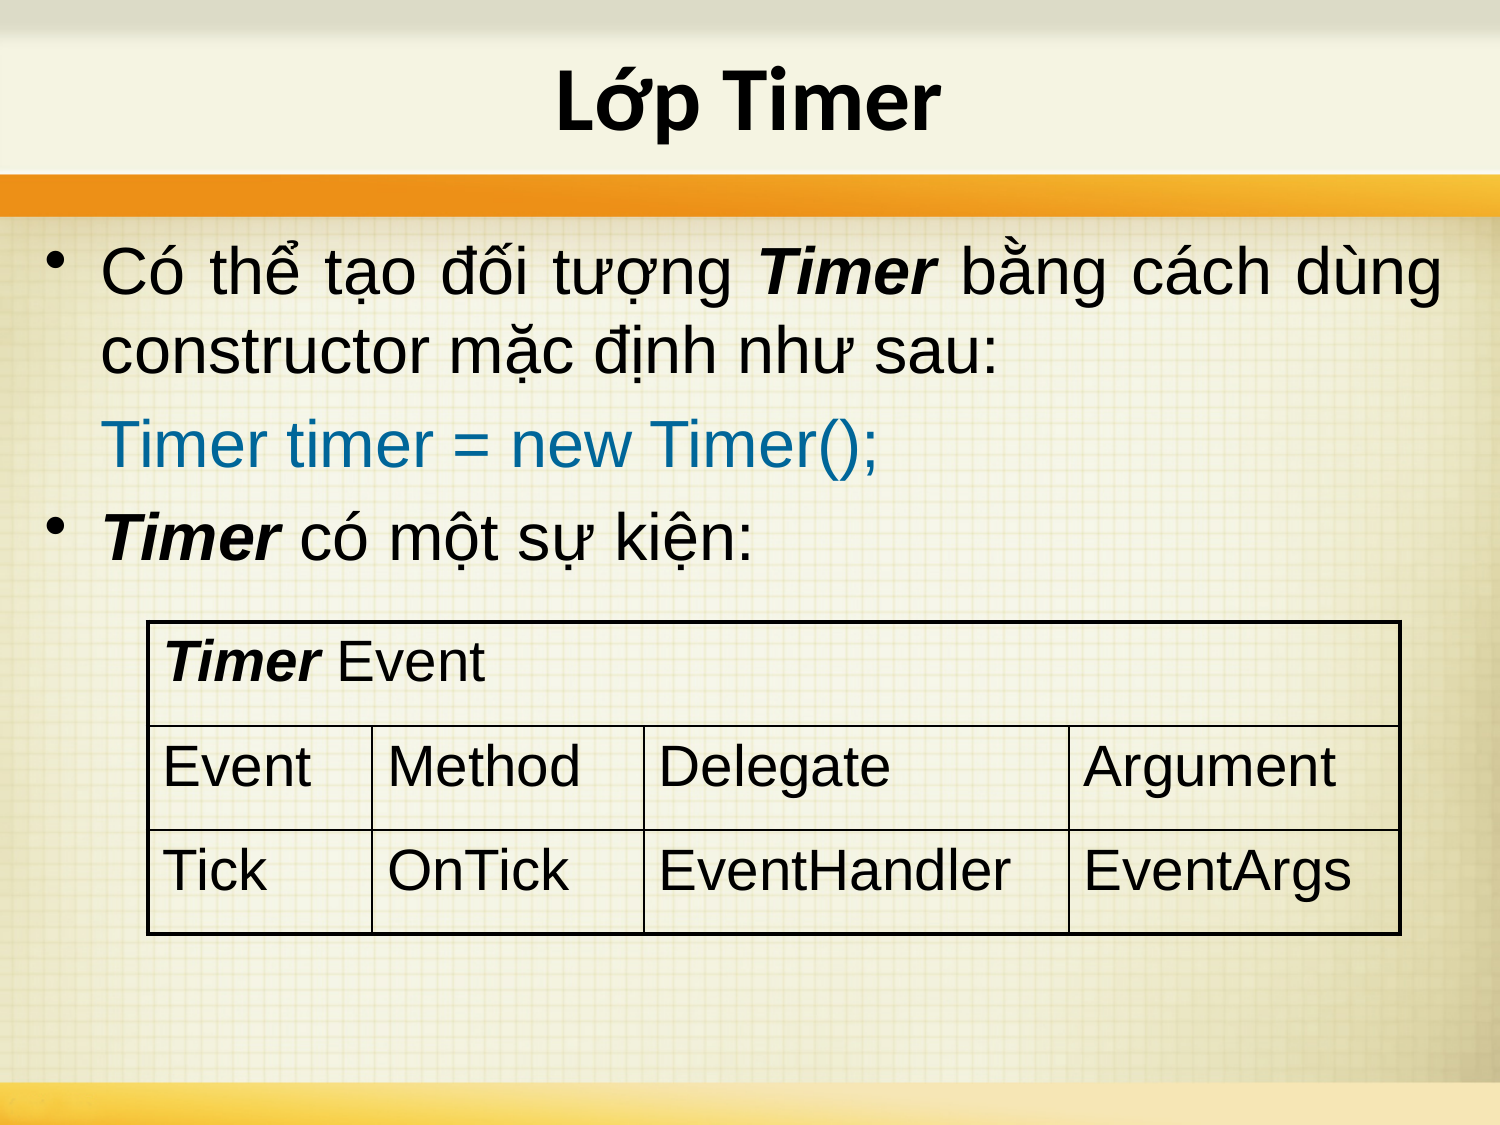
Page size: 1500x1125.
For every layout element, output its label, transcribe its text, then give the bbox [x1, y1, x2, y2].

table_cell EventHandler [645, 831, 1068, 932]
picture [0, 0, 1500, 1125]
table_cell Tick [150, 831, 371, 932]
table_cell Argument [1070, 727, 1398, 829]
table_cell Method [373, 727, 643, 829]
text_box Lớp Timer [74, 0, 1425, 188]
table_cell EventArgs [1070, 831, 1398, 932]
table_cell Event [150, 727, 371, 829]
table_cell OnTick [373, 831, 643, 932]
table_header Timer Event [150, 624, 1398, 725]
table_cell Delegate [645, 727, 1068, 829]
list Có thể tạo đối tượng Timer bằng cách dùng constructor mặc định như sau: Timer timer = new Timer(); Timer có một sự kiện: [29, 219, 1459, 599]
